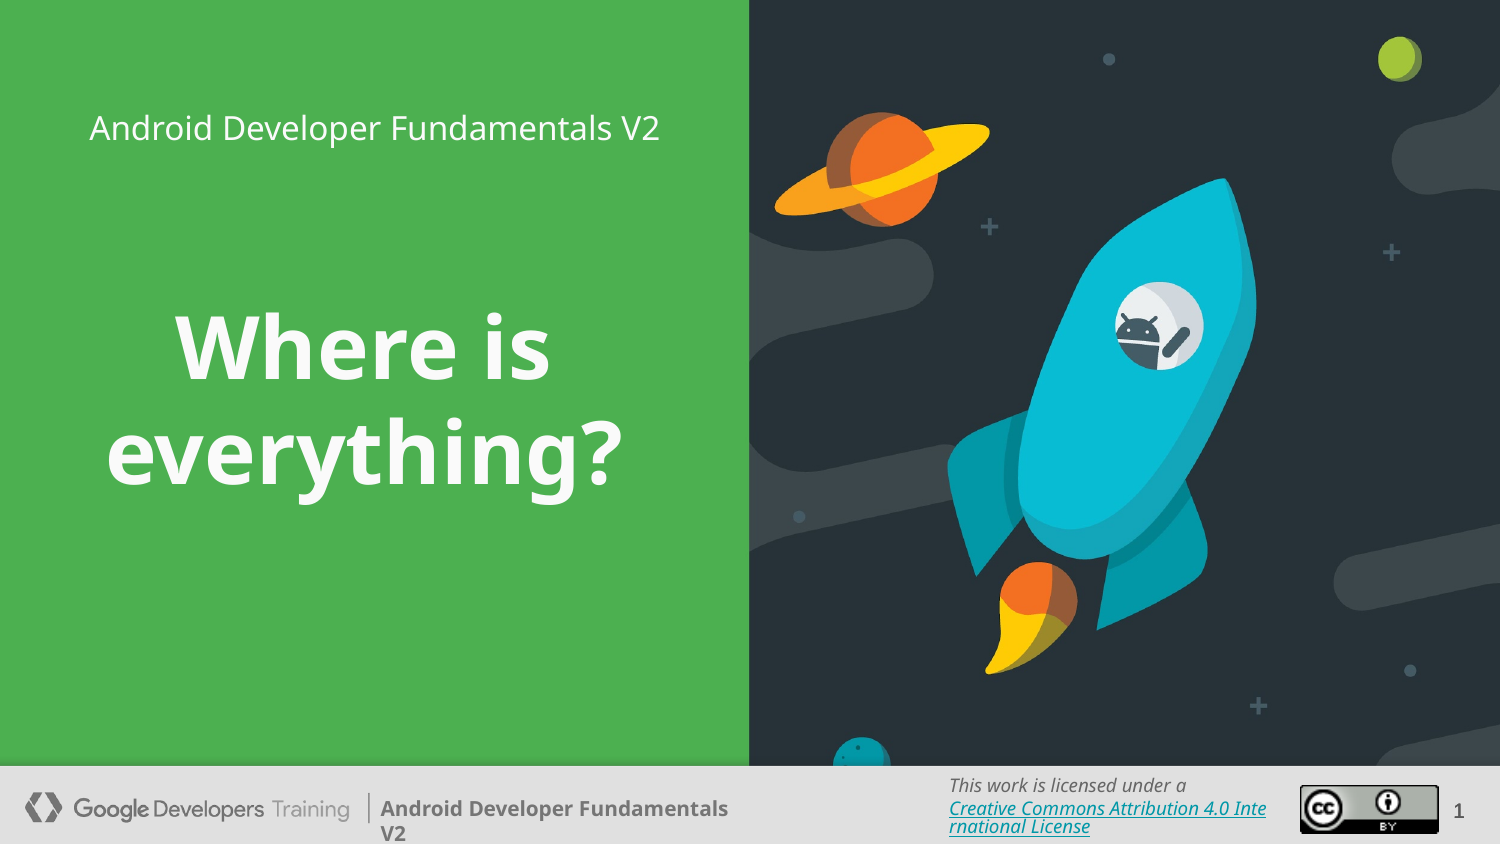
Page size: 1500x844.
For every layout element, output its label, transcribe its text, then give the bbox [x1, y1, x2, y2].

picture [0, 0, 1500, 844]
subtitle Android Developer Fundamentals V2 [43, 92, 708, 179]
slide_number ‹#› [1389, 777, 1480, 842]
title Where is everything? [32, 274, 696, 518]
